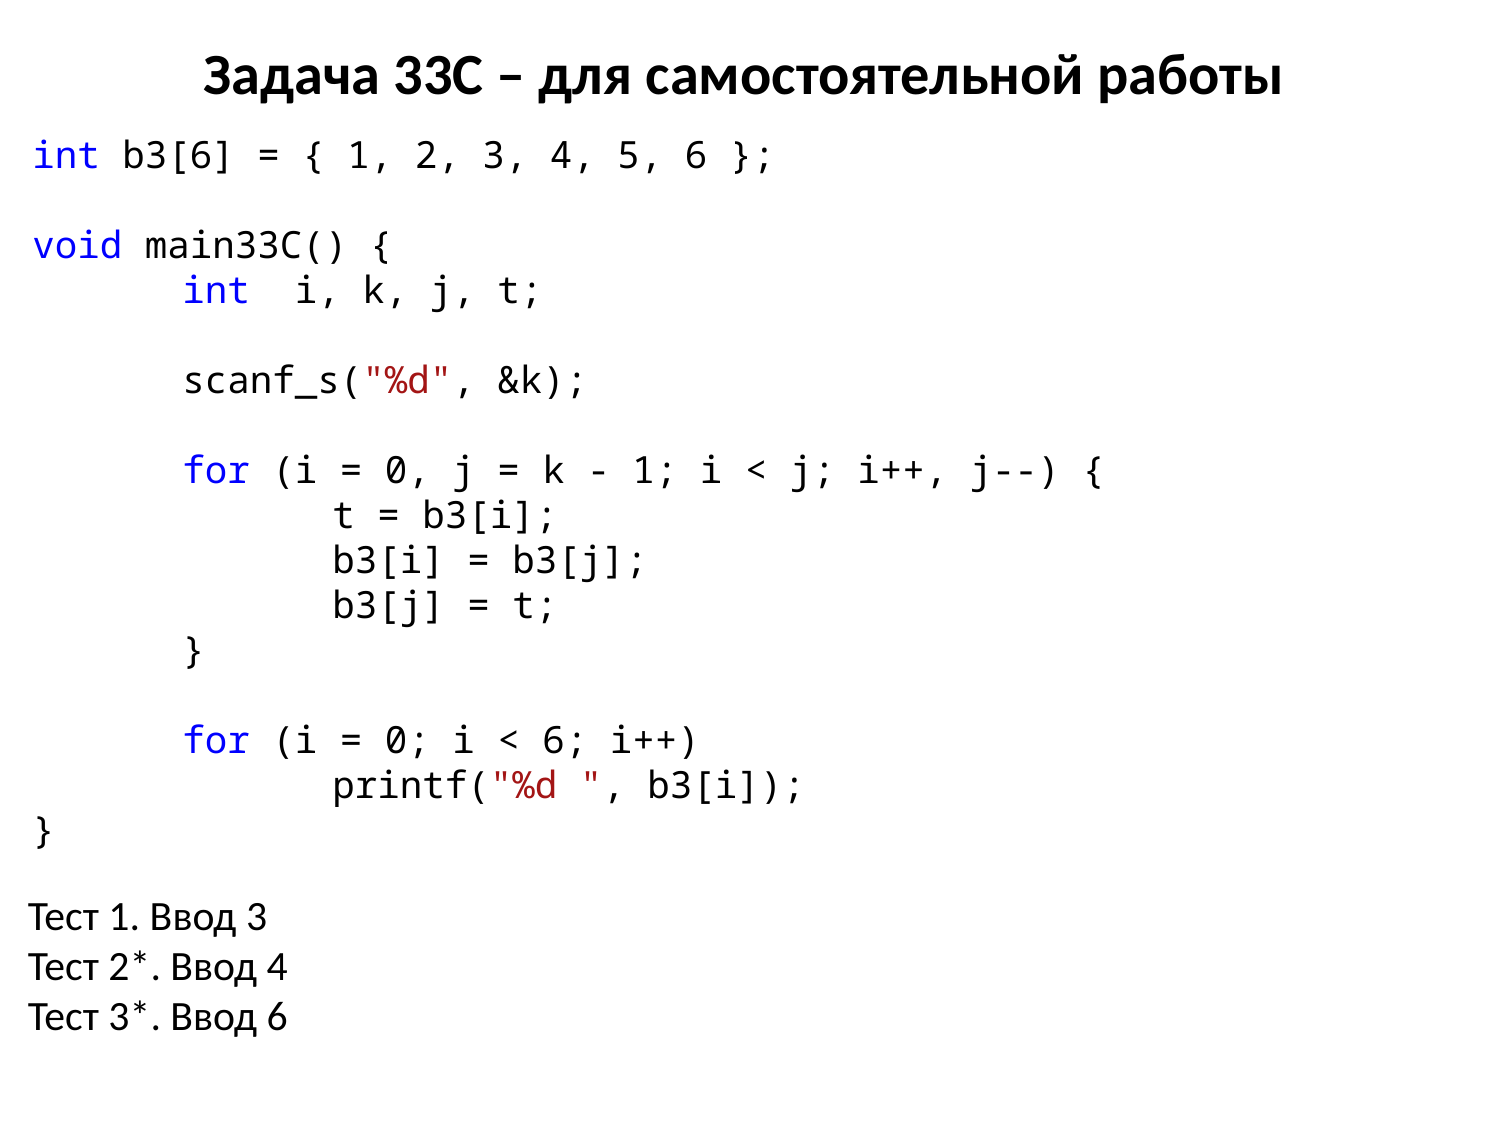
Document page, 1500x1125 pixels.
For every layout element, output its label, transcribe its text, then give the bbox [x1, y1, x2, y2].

title Задача 33C – для самостоятельной работы [29, 19, 1459, 123]
text_box Тест 1. Ввод 3 Тест 2*. Ввод 4 Тест 3*. Ввод 6 [13, 881, 578, 1097]
text_box int b3[6] = { 1, 2, 3, 4, 5, 6 }; void main33C() { int i, k, j, t; scanf_s("%d", &k); for (i = 0, j = k - 1; i < j; i++, j--) { t = b3[i]; b3[i] = b3[j]; b3[j] = t; } for (i = 0; i < 6; i++) printf("%d ", b3[i]); } [17, 123, 1483, 858]
